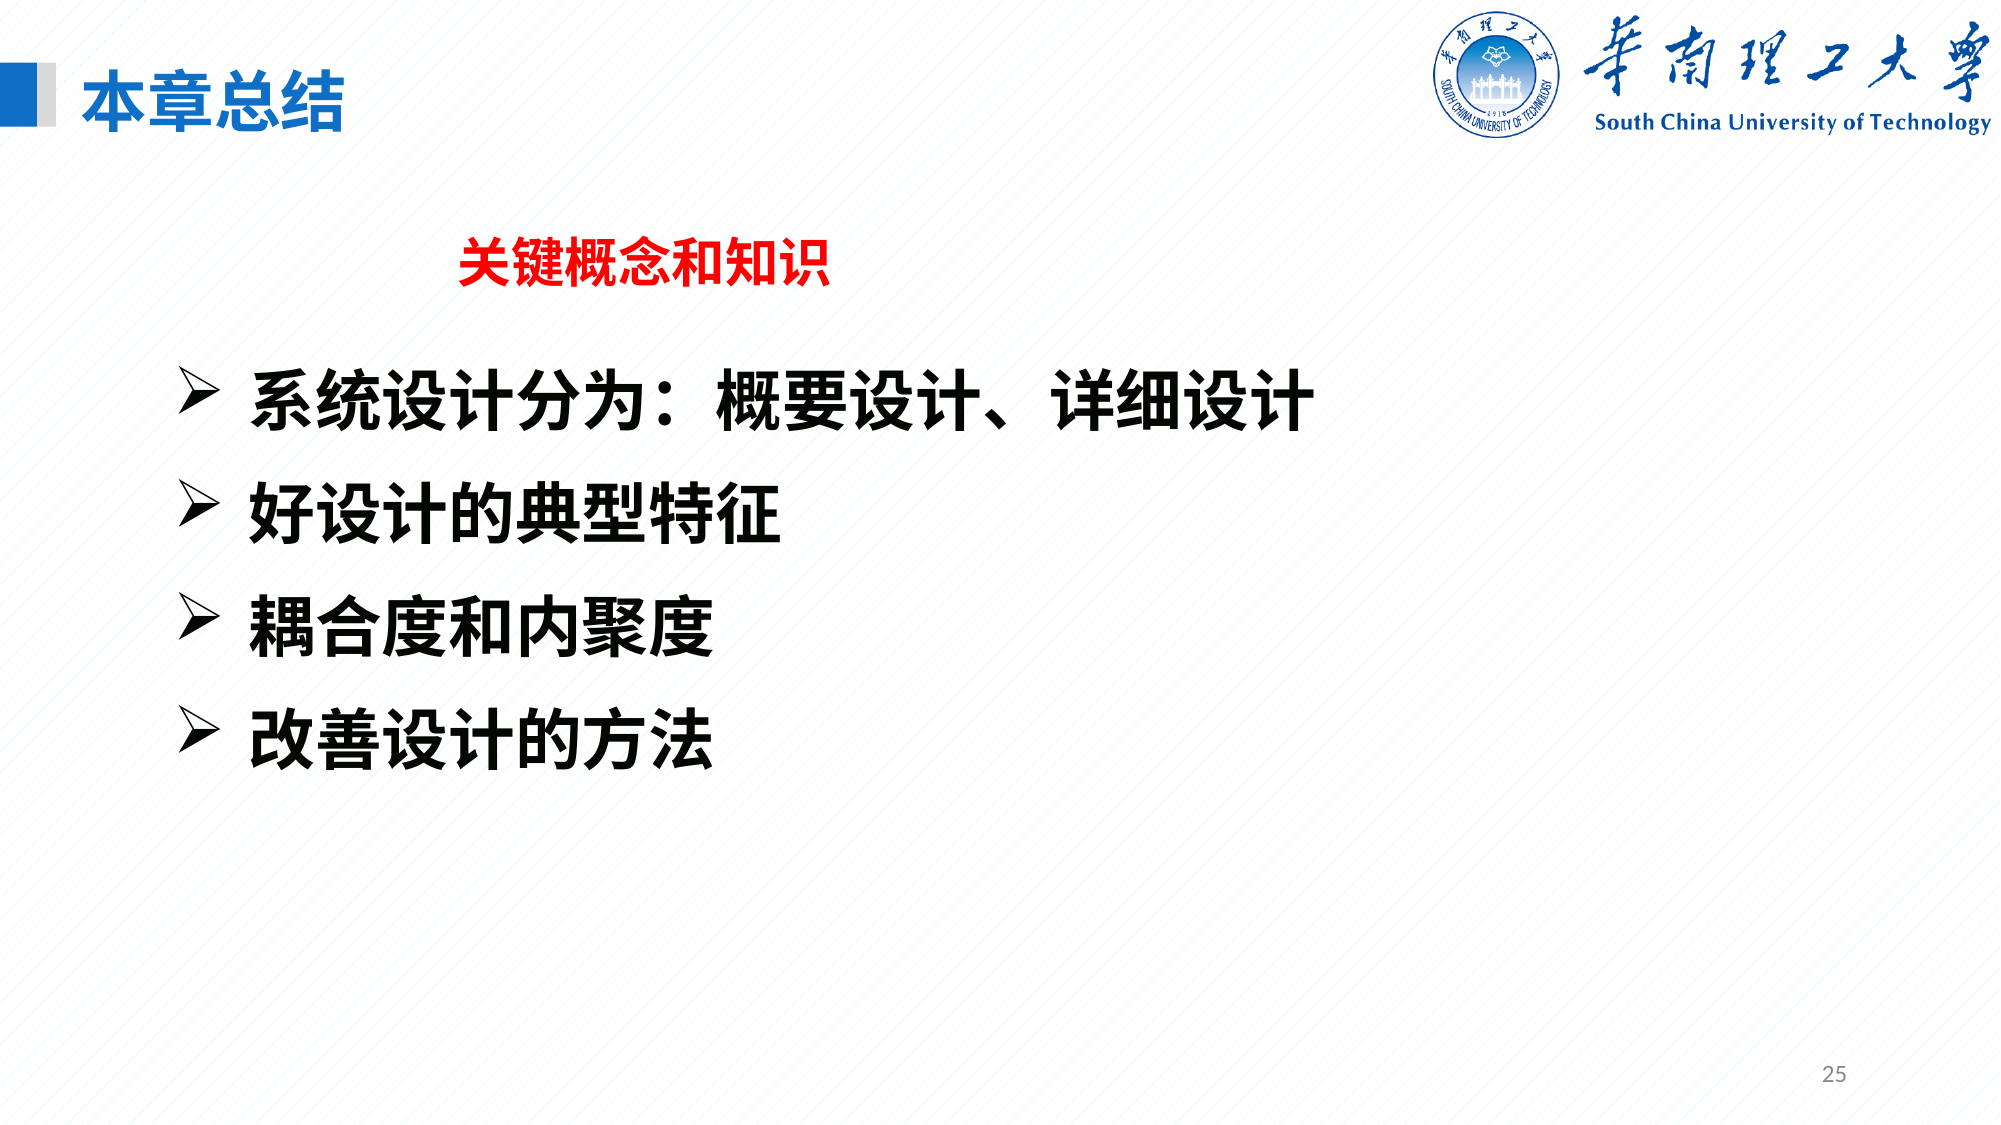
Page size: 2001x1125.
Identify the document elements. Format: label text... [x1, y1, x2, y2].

title 关键概念和知识 [442, 189, 1781, 303]
picture [1433, 11, 1991, 138]
slide_number 25 [1412, 1042, 1863, 1103]
text_box 本章总结 [65, 51, 1240, 147]
subtitle 系统设计分为：概要设计、详细设计 好设计的典型特征 耦合度和内聚度 改善设计的方法 [158, 343, 1534, 919]
